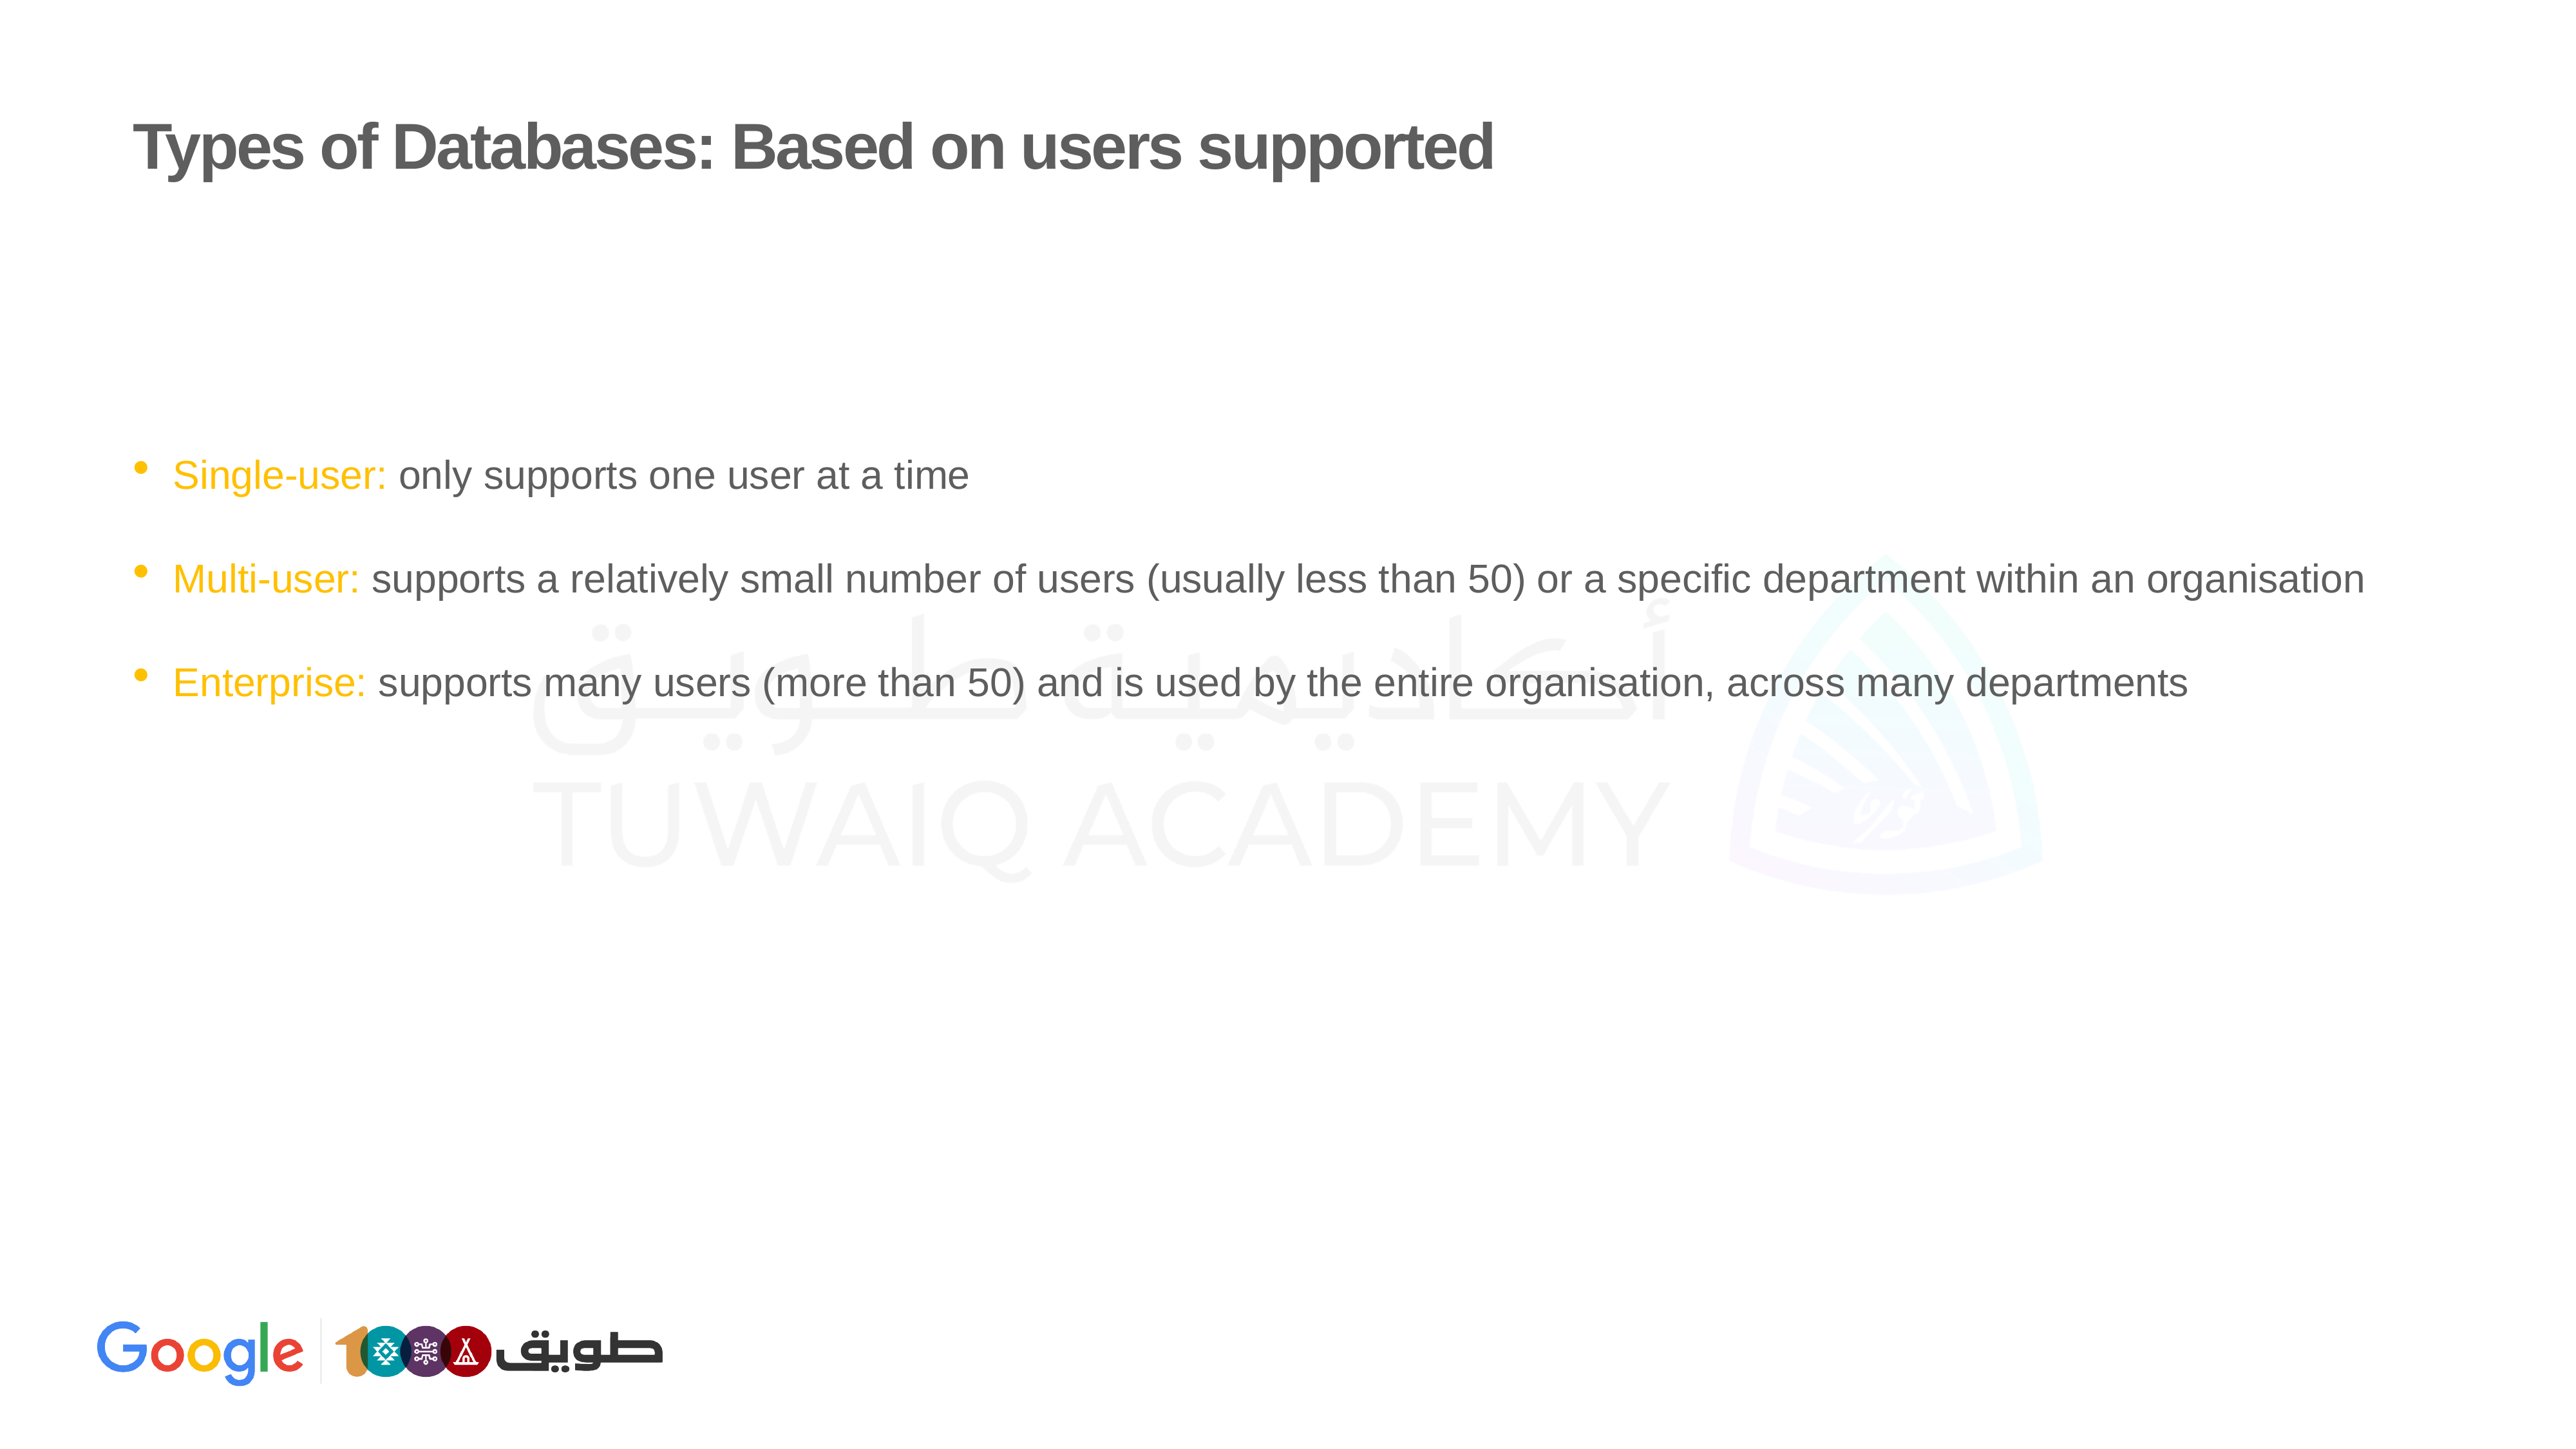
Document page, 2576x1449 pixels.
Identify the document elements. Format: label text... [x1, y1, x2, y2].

title Types of Databases: Based on users supported [127, 113, 2441, 266]
picture [53, 1159, 708, 1449]
list Single-user: only supports one user at a time Multi-user: supports a relatively small number of users (usually less than 50) or a specific department within an organisation Enterprise: supports many users (more than 50) and is used by the entire organisation, across many departments [127, 448, 2441, 1321]
